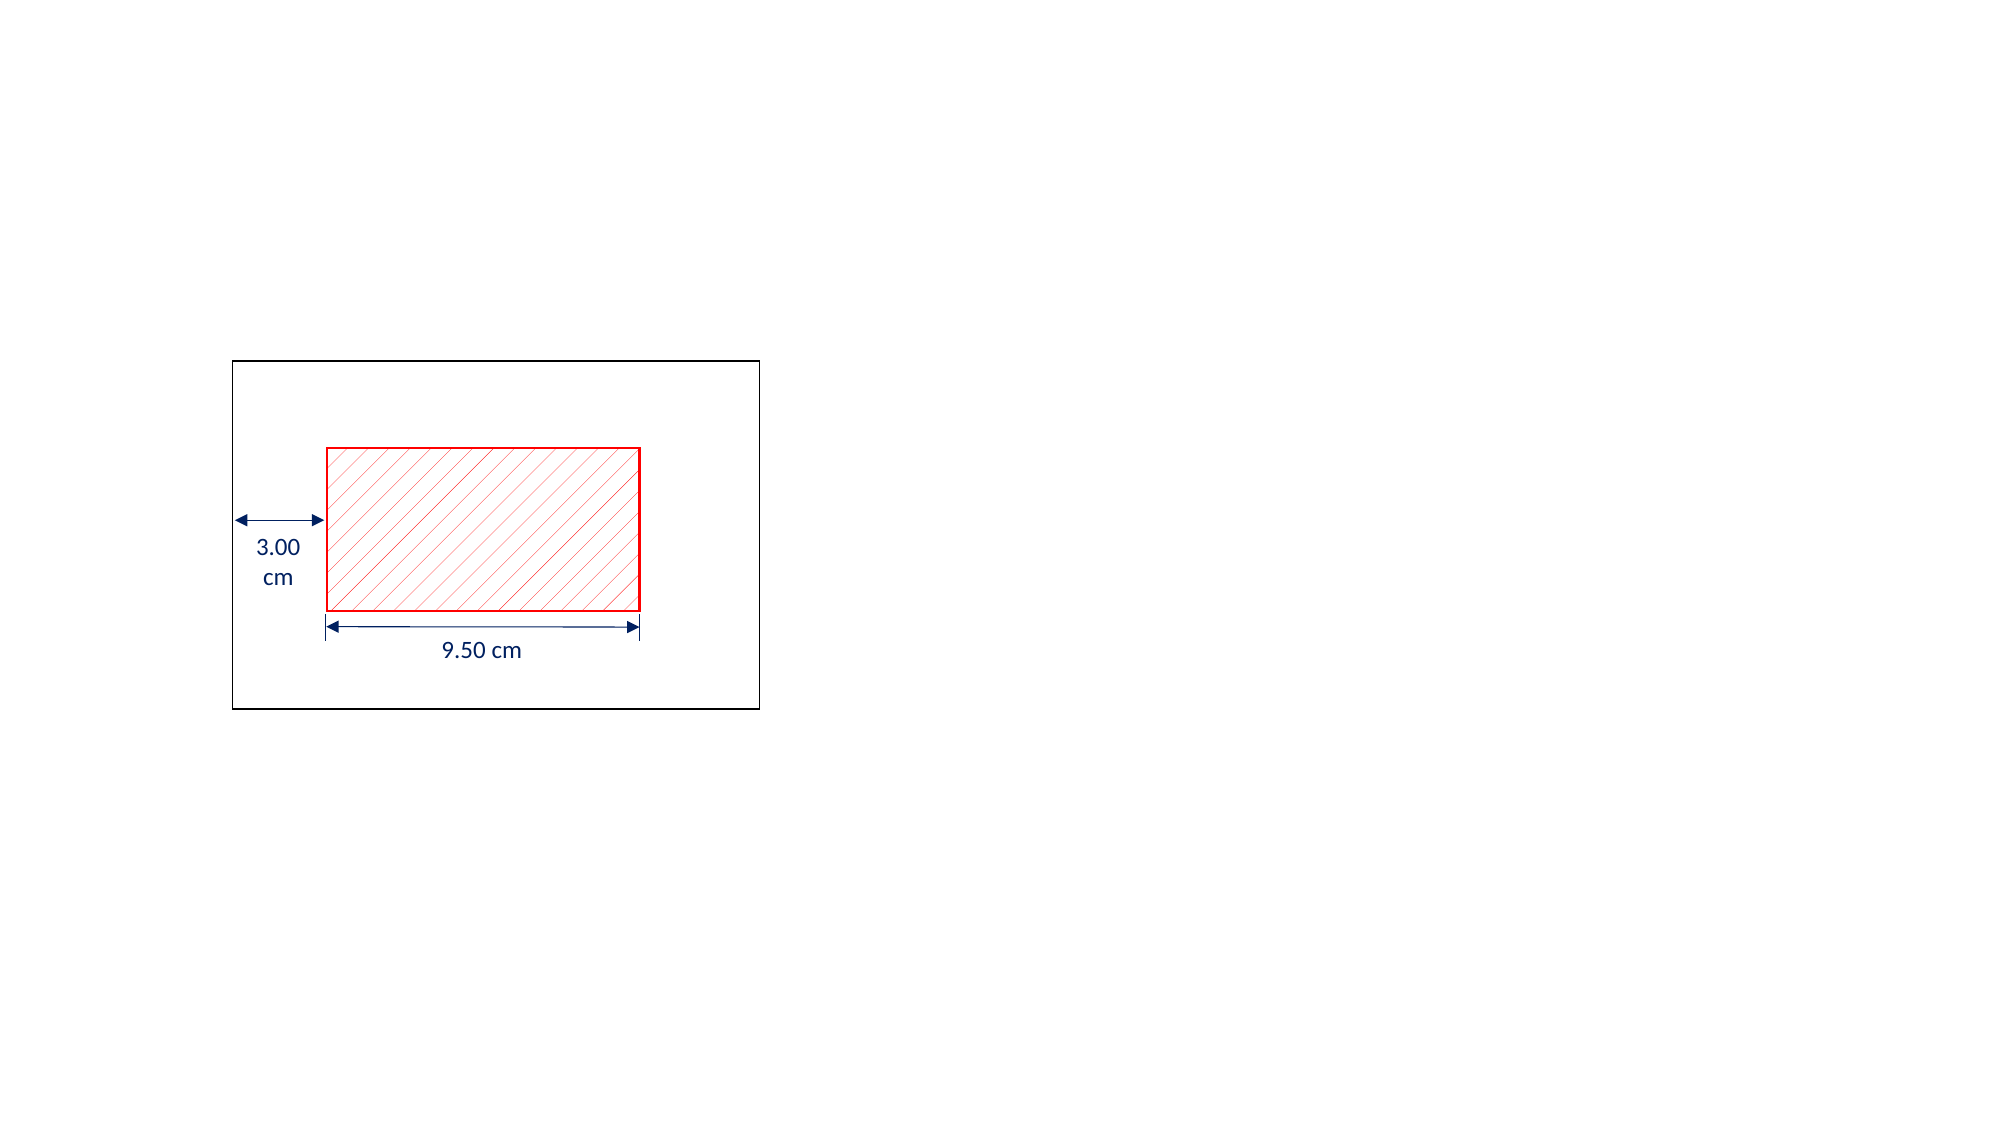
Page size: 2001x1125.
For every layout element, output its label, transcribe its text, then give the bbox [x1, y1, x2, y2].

text_box 9.50 cm [418, 628, 545, 672]
text_box [326, 447, 641, 612]
text_box 3.00 cm [232, 522, 325, 598]
text_box [232, 360, 760, 710]
